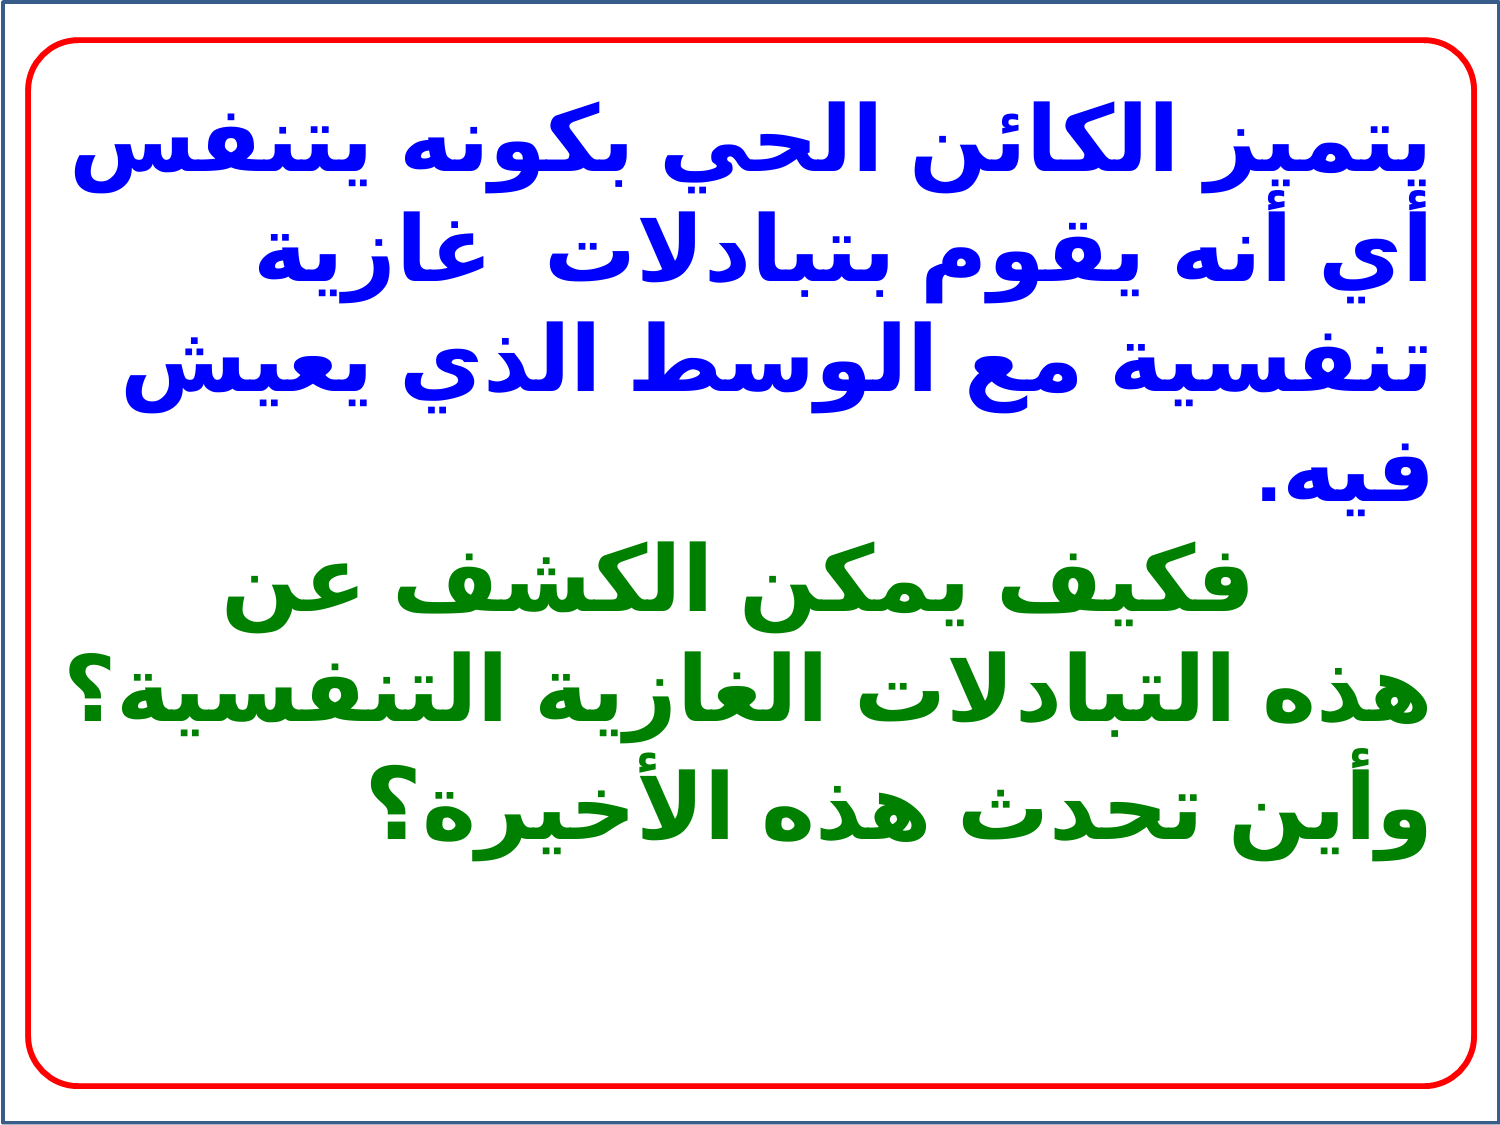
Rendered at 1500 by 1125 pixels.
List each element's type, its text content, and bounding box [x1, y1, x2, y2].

picture [0, 0, 1500, 1125]
text_box يتميز الكائن الحي بكونه يتنفس أي أنه يقوم بتبادلات غازية تنفسية مع الوسط الذي يعيش فيه. فكيف يمكن الكشف عن هذه التبادلات الغازية التنفسية؟ وأين تحدث هذه الأخيرة؟ [37, 72, 1450, 867]
